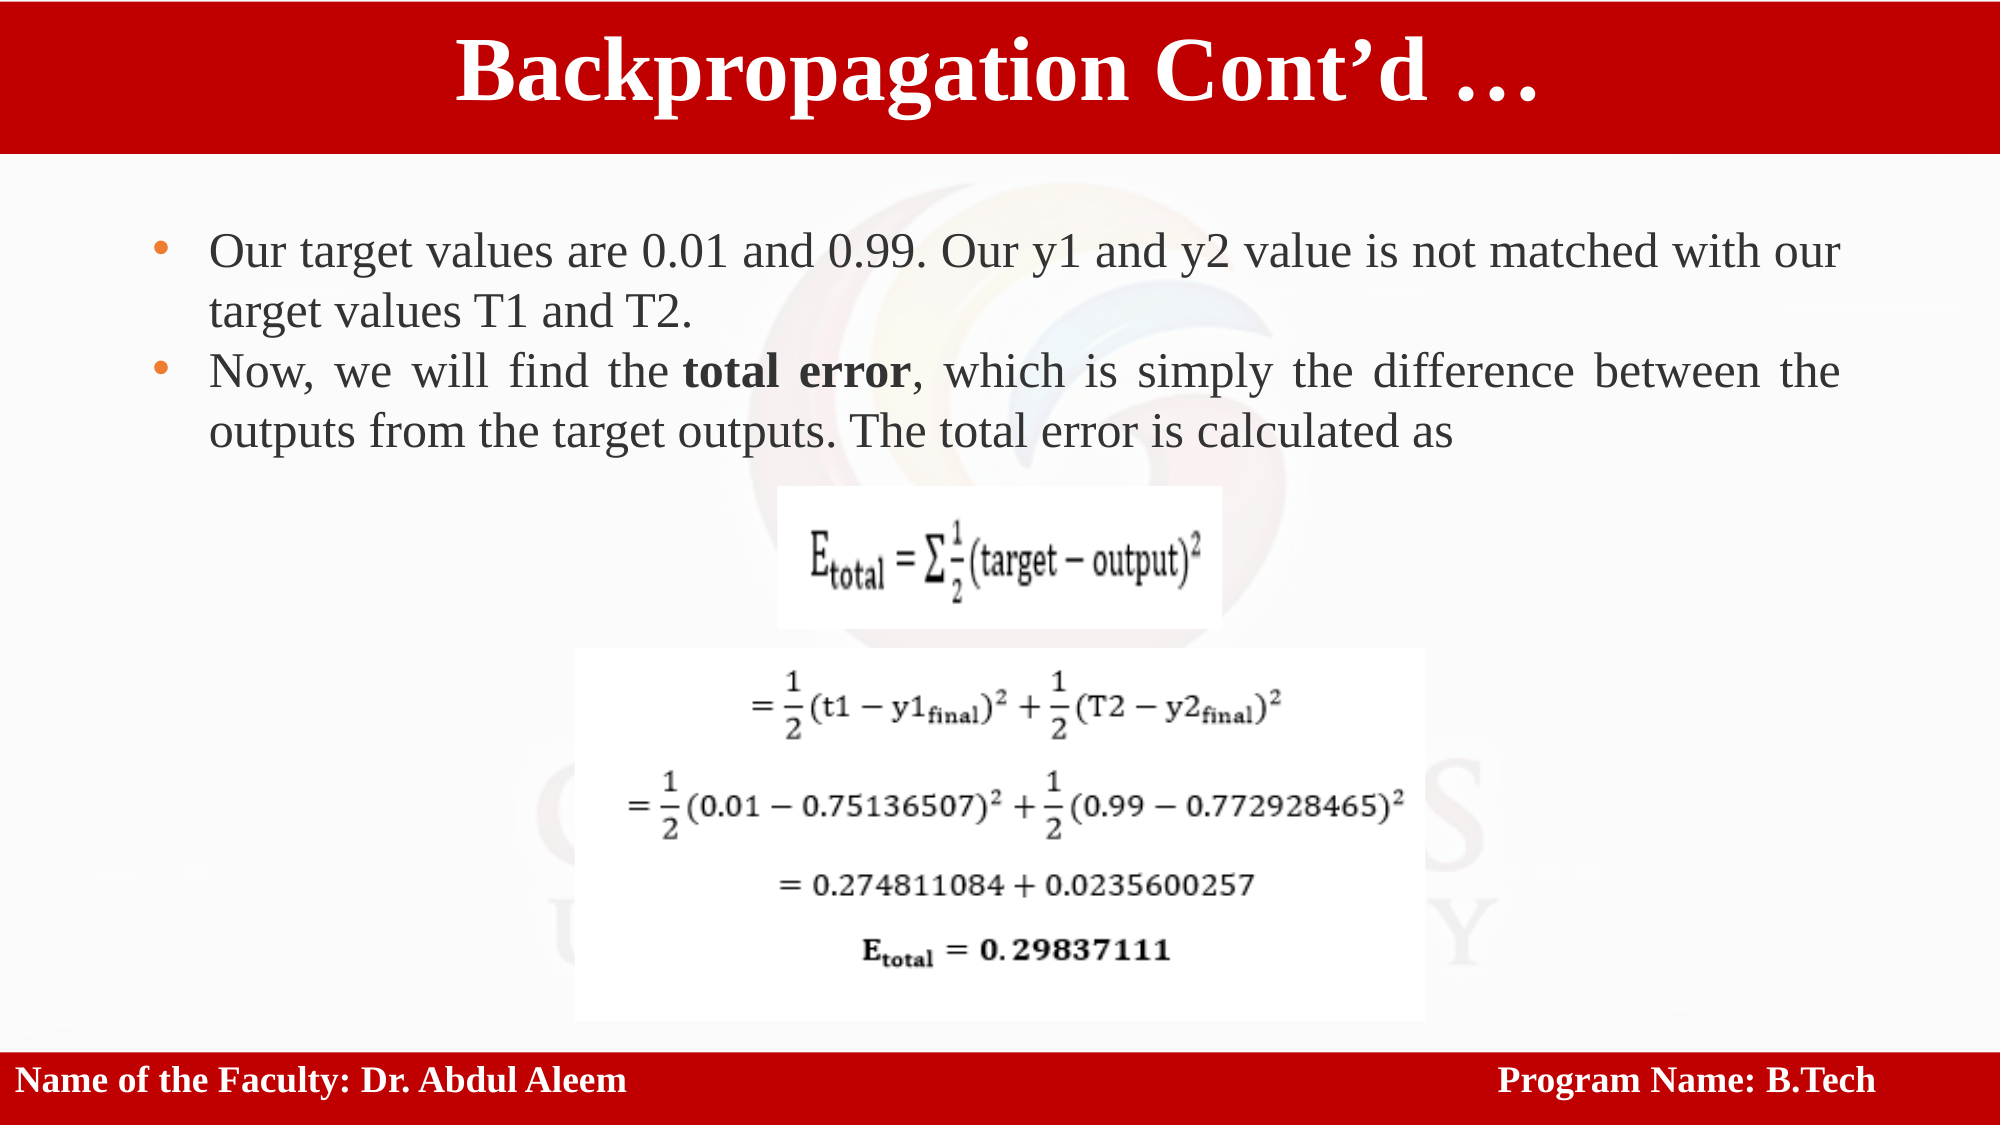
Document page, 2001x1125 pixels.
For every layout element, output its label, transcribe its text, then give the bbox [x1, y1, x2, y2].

picture [574, 648, 1426, 1021]
text_box Backpropagation Cont’d … [0, 1, 2000, 154]
text_box Our target values are 0.01 and 0.99. Our y1 and y2 value is not matched with our target values T1 and T2. Now, we will find the total error, which is simply the difference between the outputs from the target outputs. The total error is calculated as [137, 210, 1857, 465]
text_box Name of the Faculty: Dr. Abdul Aleem Program Name: B.Tech [0, 1052, 2000, 1125]
picture [777, 486, 1223, 630]
